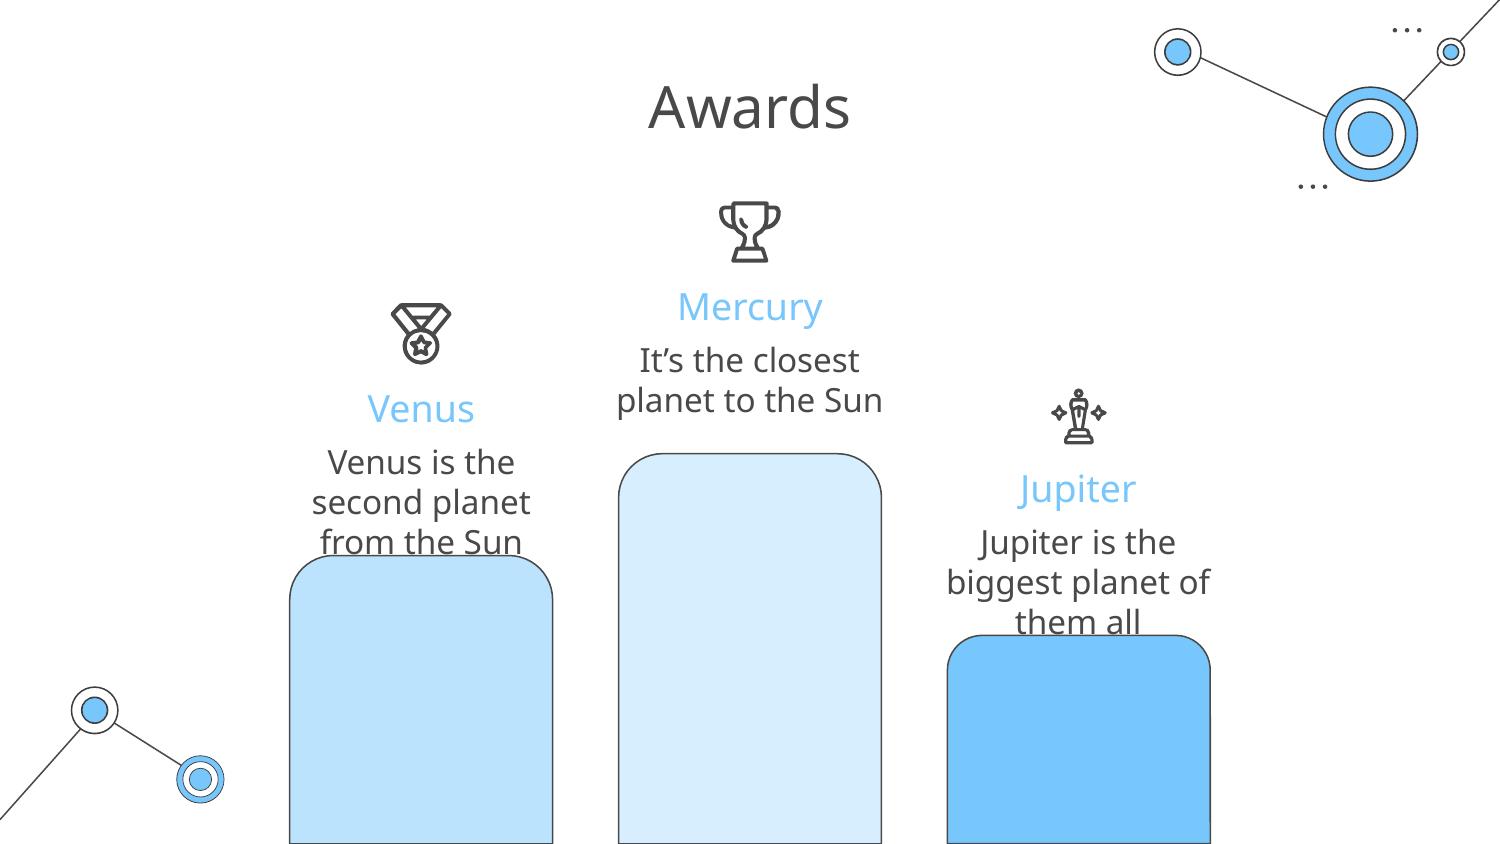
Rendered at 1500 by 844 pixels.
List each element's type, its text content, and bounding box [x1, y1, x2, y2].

text_box [618, 453, 882, 844]
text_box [390, 302, 453, 365]
subtitle Mercury [596, 268, 903, 324]
text_box [947, 635, 1211, 844]
title Awards [362, 55, 1138, 150]
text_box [718, 201, 781, 263]
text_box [1050, 388, 1108, 445]
text_box [289, 555, 553, 844]
subtitle Jupiter [911, 449, 1246, 516]
subtitle Jupiter is the biggest planet of them all [911, 516, 1246, 607]
subtitle Venus [268, 370, 575, 426]
subtitle It’s the closest planet to the Sun [596, 324, 903, 426]
subtitle Venus is the second planet from the Sun [268, 426, 575, 527]
